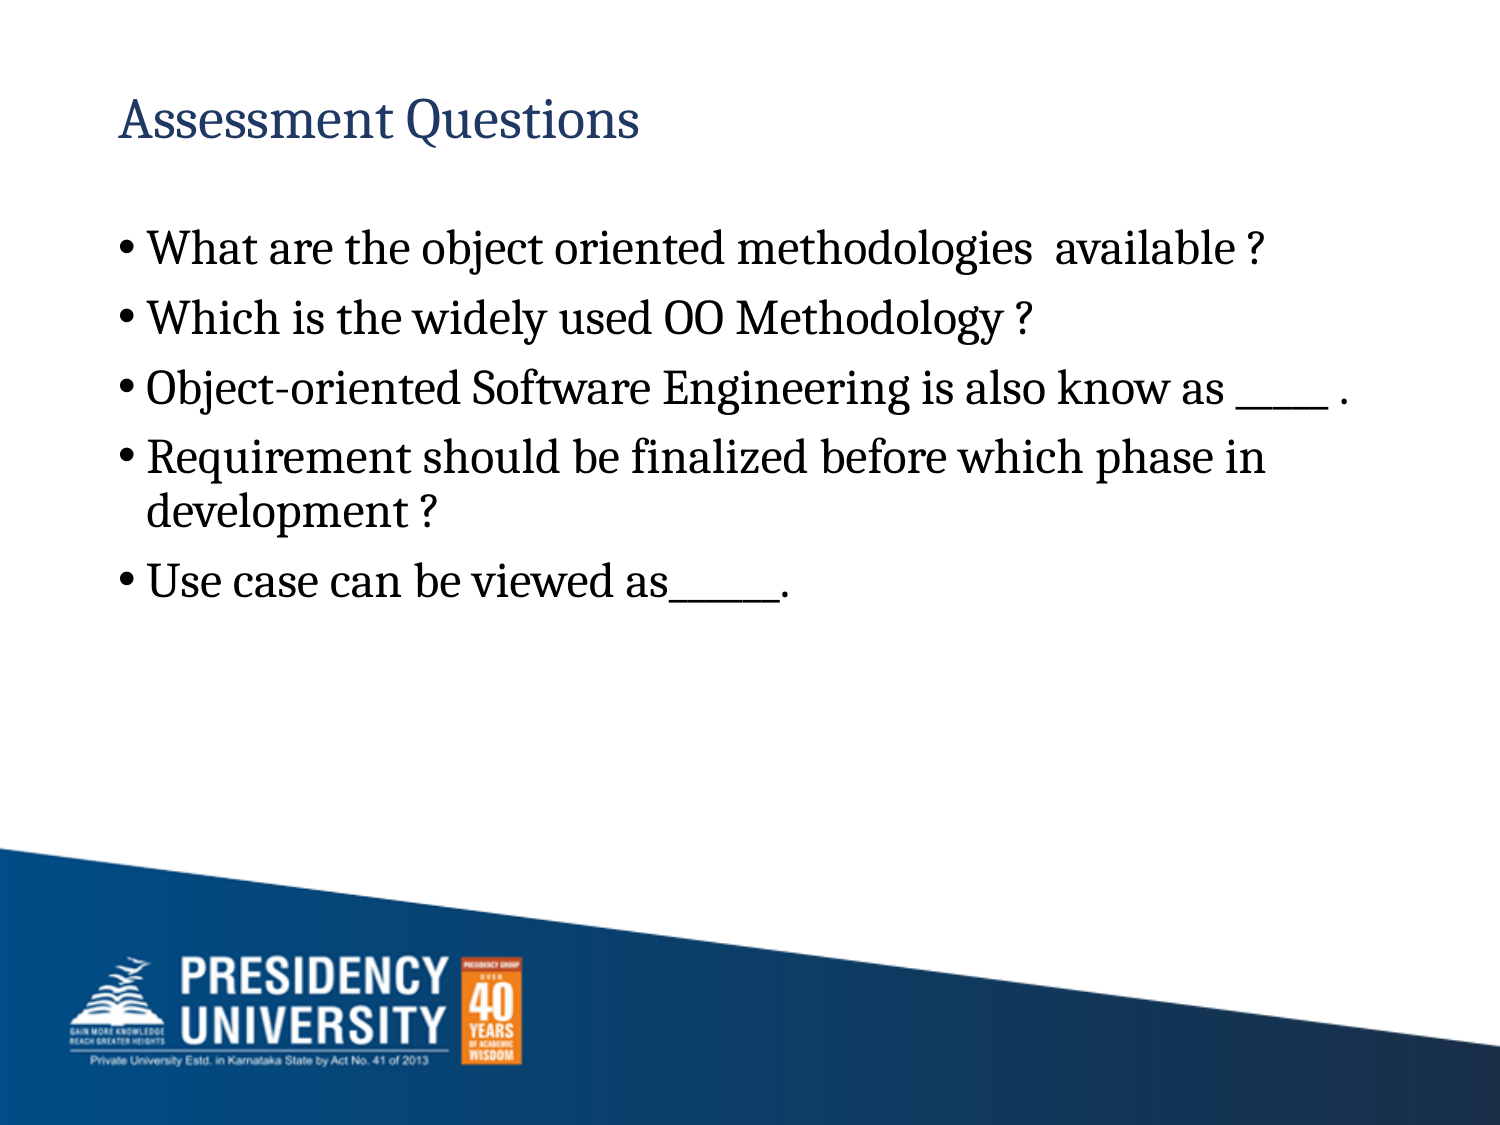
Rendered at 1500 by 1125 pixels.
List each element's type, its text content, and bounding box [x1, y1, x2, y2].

title Assessment Questions [103, 51, 1397, 188]
list What are the object oriented methodologies available ? Which is the widely used OO Methodology ? Object-oriented Software Engineering is also know as _____ . Requirement should be finalized before which phase in development ? Use case can be viewed as______. [103, 214, 1397, 851]
picture [0, 845, 1500, 1125]
